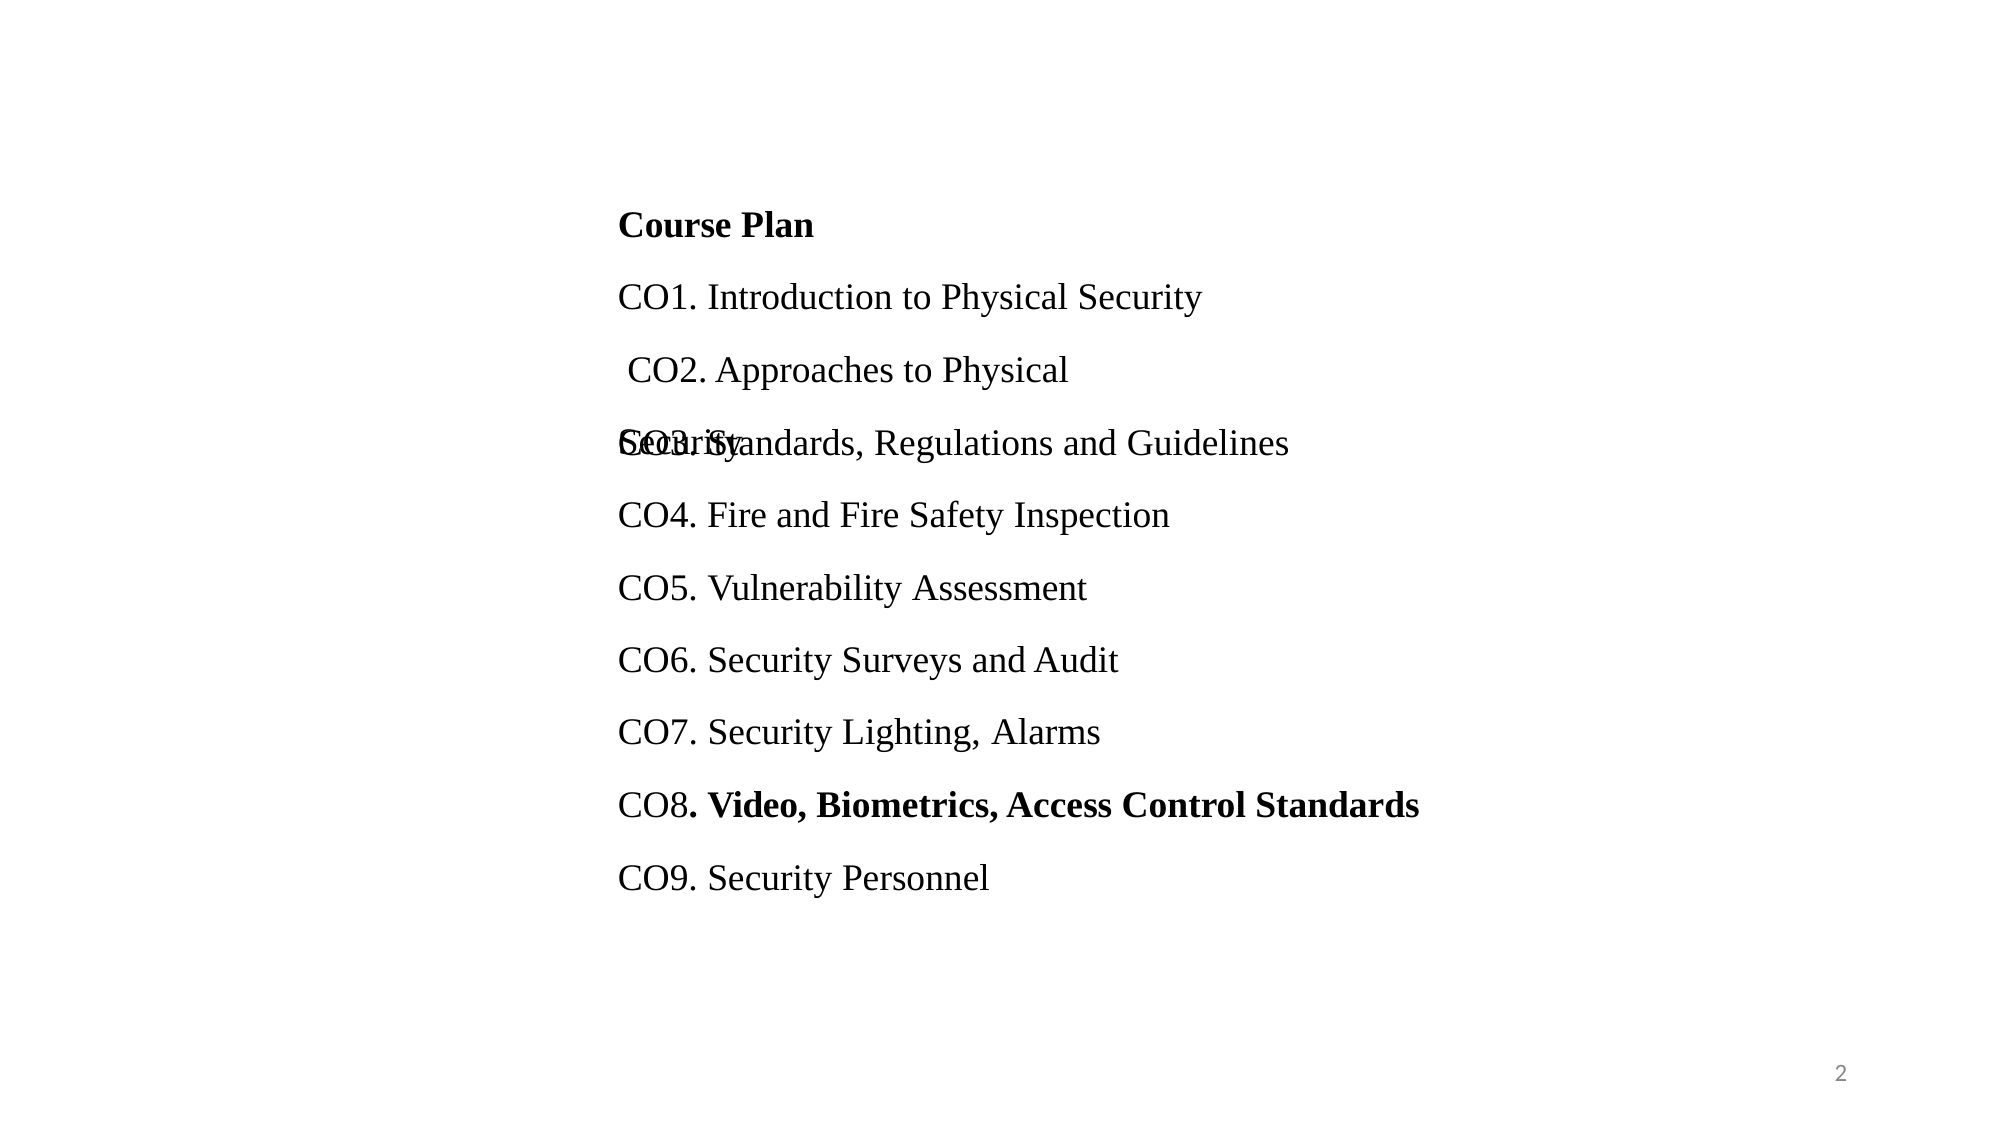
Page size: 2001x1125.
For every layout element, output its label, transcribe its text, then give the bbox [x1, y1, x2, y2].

text_box 2 [1832, 1054, 1850, 1087]
text_box CO3. Standards, Regulations and Guidelines CO4. Fire and Fire Safety Inspection CO5. Vulnerability Assessment CO6. Security Surveys and Audit CO7. Security Lighting, Alarms CO8. Video, Biometrics, Access Control Standards CO9. Security Personnel [615, 415, 1663, 898]
title Course Plan CO1. Introduction to Physical Security CO2. Approaches to Physical Security [615, 197, 1205, 415]
